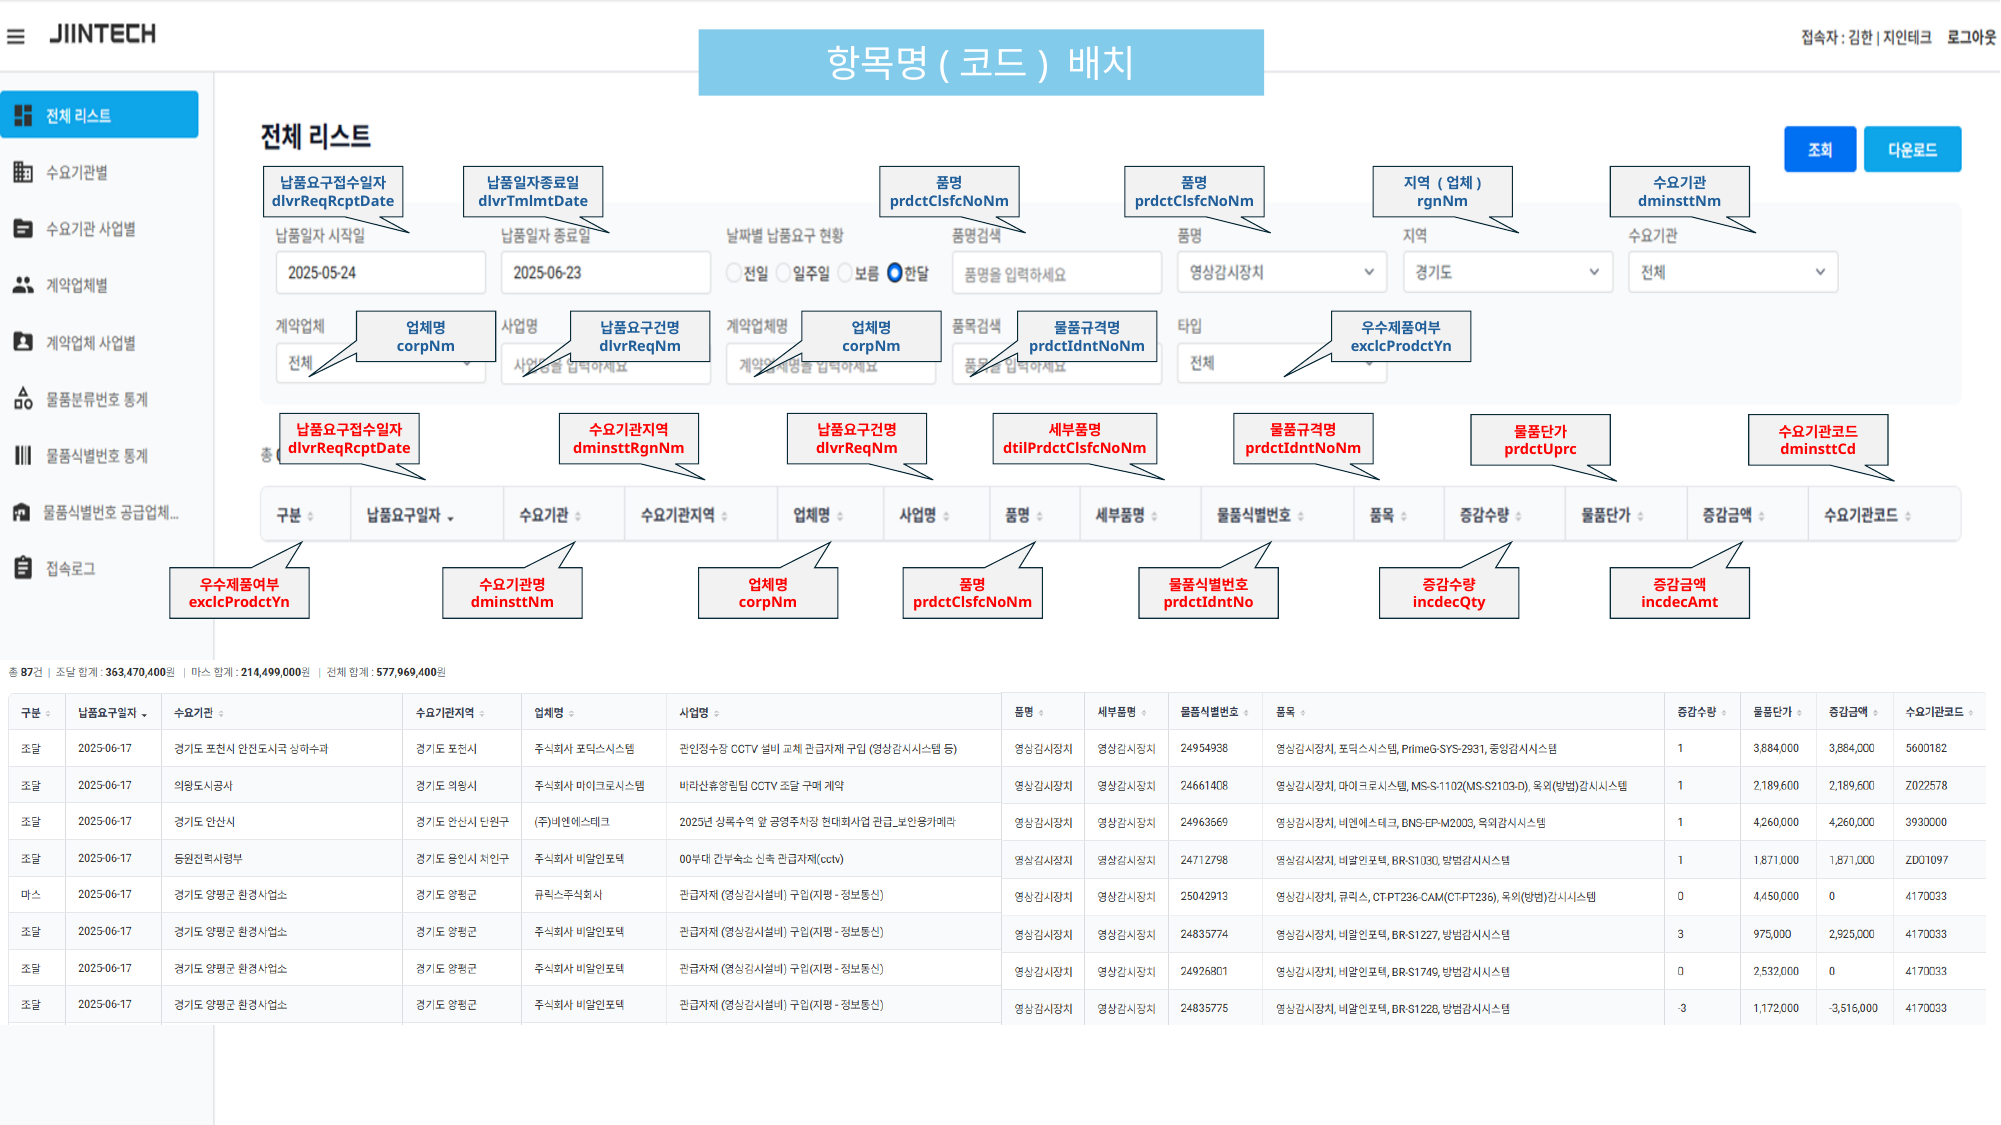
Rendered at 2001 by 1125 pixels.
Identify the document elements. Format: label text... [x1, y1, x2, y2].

picture [47, 108, 58, 123]
text_box 세부품명 dtilPrdctClsfcNoNm [991, 411, 1166, 482]
text_box 납품요구건명 dlvrReqNm [785, 411, 934, 482]
picture [15, 105, 22, 126]
picture [60, 108, 70, 123]
text_box 업체명 corpNm [307, 309, 498, 379]
text_box 품명 prdctClsfcNoNm [878, 164, 1027, 235]
picture [76, 108, 111, 123]
text_box 증감수량 incdecQty [1378, 538, 1521, 620]
text_box 지역 (업체) rgnNm [1371, 164, 1520, 235]
text_box 납품요구접수일자 dlvrReqRcptDate [261, 164, 411, 235]
text_box 수요기관지역 dminsttRgnNm [557, 411, 706, 482]
text_box 품명 prdctClsfcNoNm [901, 538, 1044, 620]
text_box 업체명 corpNm [753, 309, 943, 379]
text_box 물품단가 prdctUprc [1469, 413, 1618, 483]
text_box 우수제품여부 exclcProdctYn [168, 538, 311, 620]
text_box 납품요구건명 dlvrReqNm [521, 309, 712, 379]
picture [25, 105, 31, 126]
text_box 우수제품여부 exclcProdctYn [1282, 309, 1473, 379]
text_box 품명 prdctClsfcNoNm [1123, 164, 1272, 235]
picture [0, 0, 2001, 1125]
text_box 업체명 corpNm [696, 538, 840, 620]
text_box 항목명(코드) 배치 [697, 28, 1266, 97]
text_box 증감금액 incdecAmt [1608, 538, 1752, 620]
text_box 수요기관코드 dminsttCd [1747, 413, 1896, 483]
text_box 물품식별번호 prdctIdntNo [1137, 538, 1280, 620]
text_box 납품요구접수일자 dlvrReqRcptDate [278, 411, 427, 482]
text_box 수요기관명 dminsttNm [441, 538, 584, 620]
text_box 물품규격명 prdctIdntNoNm [968, 309, 1159, 379]
text_box 납품일자종료일 dlvrTmlmtDate [462, 164, 611, 235]
text_box 물품규격명 prdctIdntNoNm [1232, 411, 1381, 482]
text_box 수요기관 dminsttNm [1608, 164, 1757, 235]
